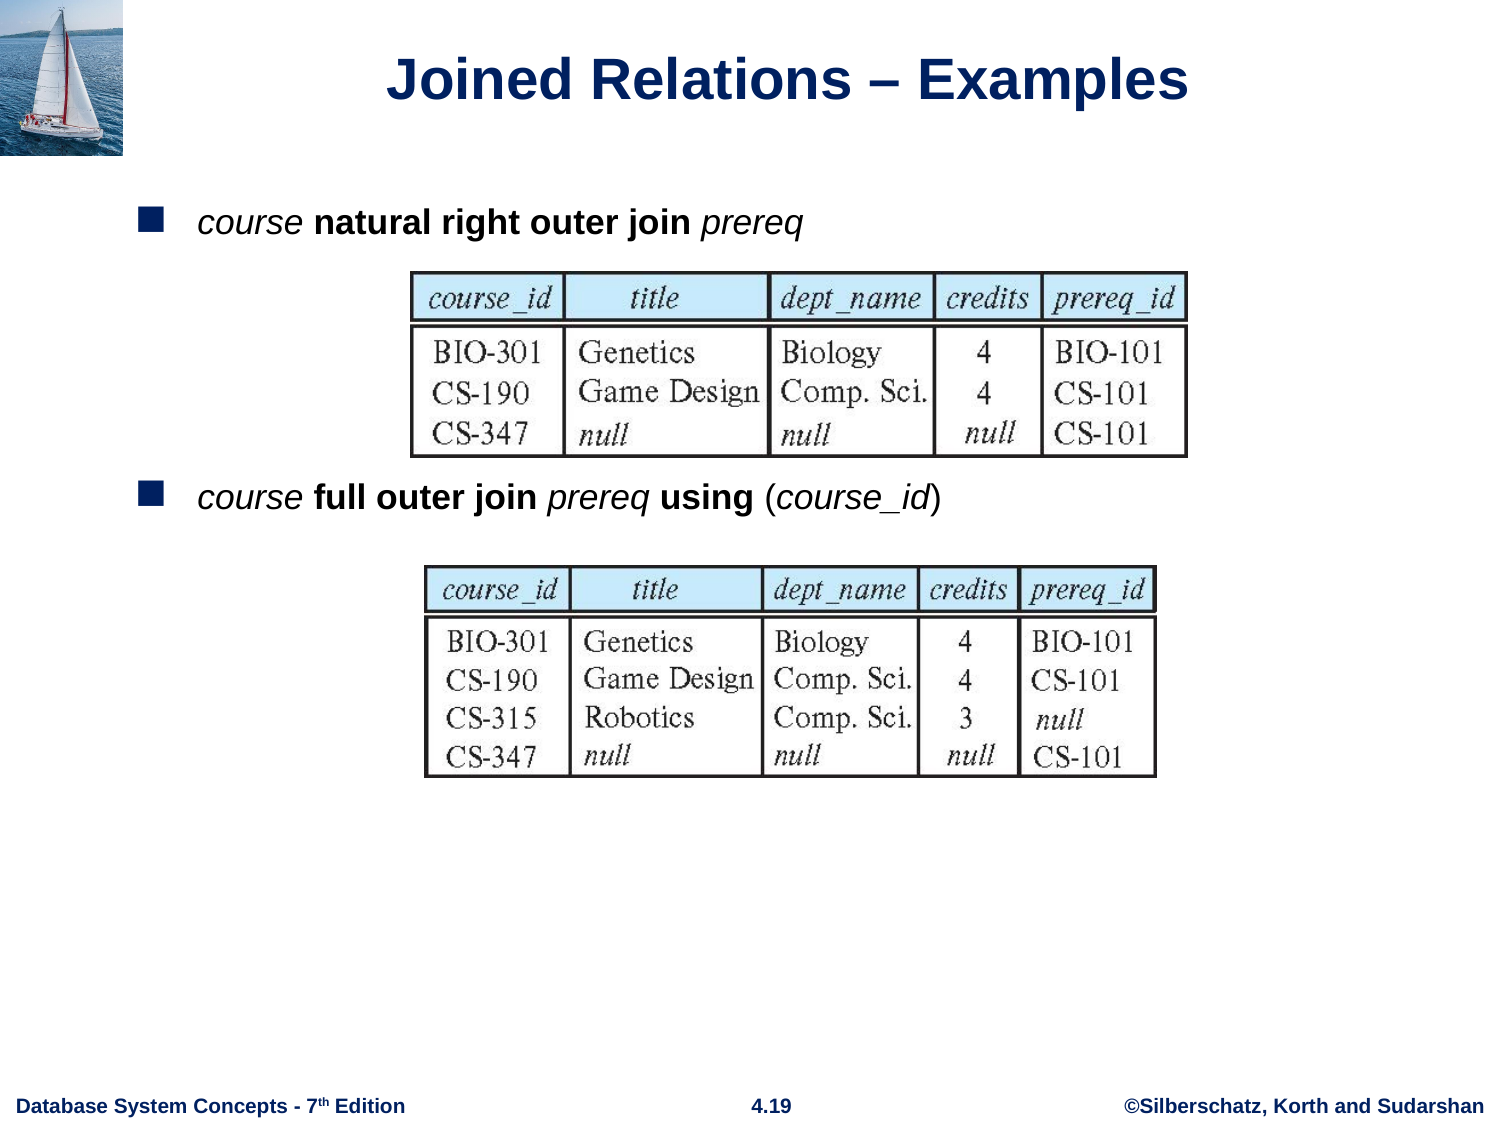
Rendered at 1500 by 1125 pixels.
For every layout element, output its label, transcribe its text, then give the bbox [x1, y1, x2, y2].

title Joined Relations – Examples [125, 18, 1452, 120]
picture [0, 0, 123, 156]
list course natural right outer join prereq course full outer join prereq using (course_id) [126, 191, 1398, 992]
picture [409, 271, 1188, 458]
picture [423, 565, 1157, 778]
